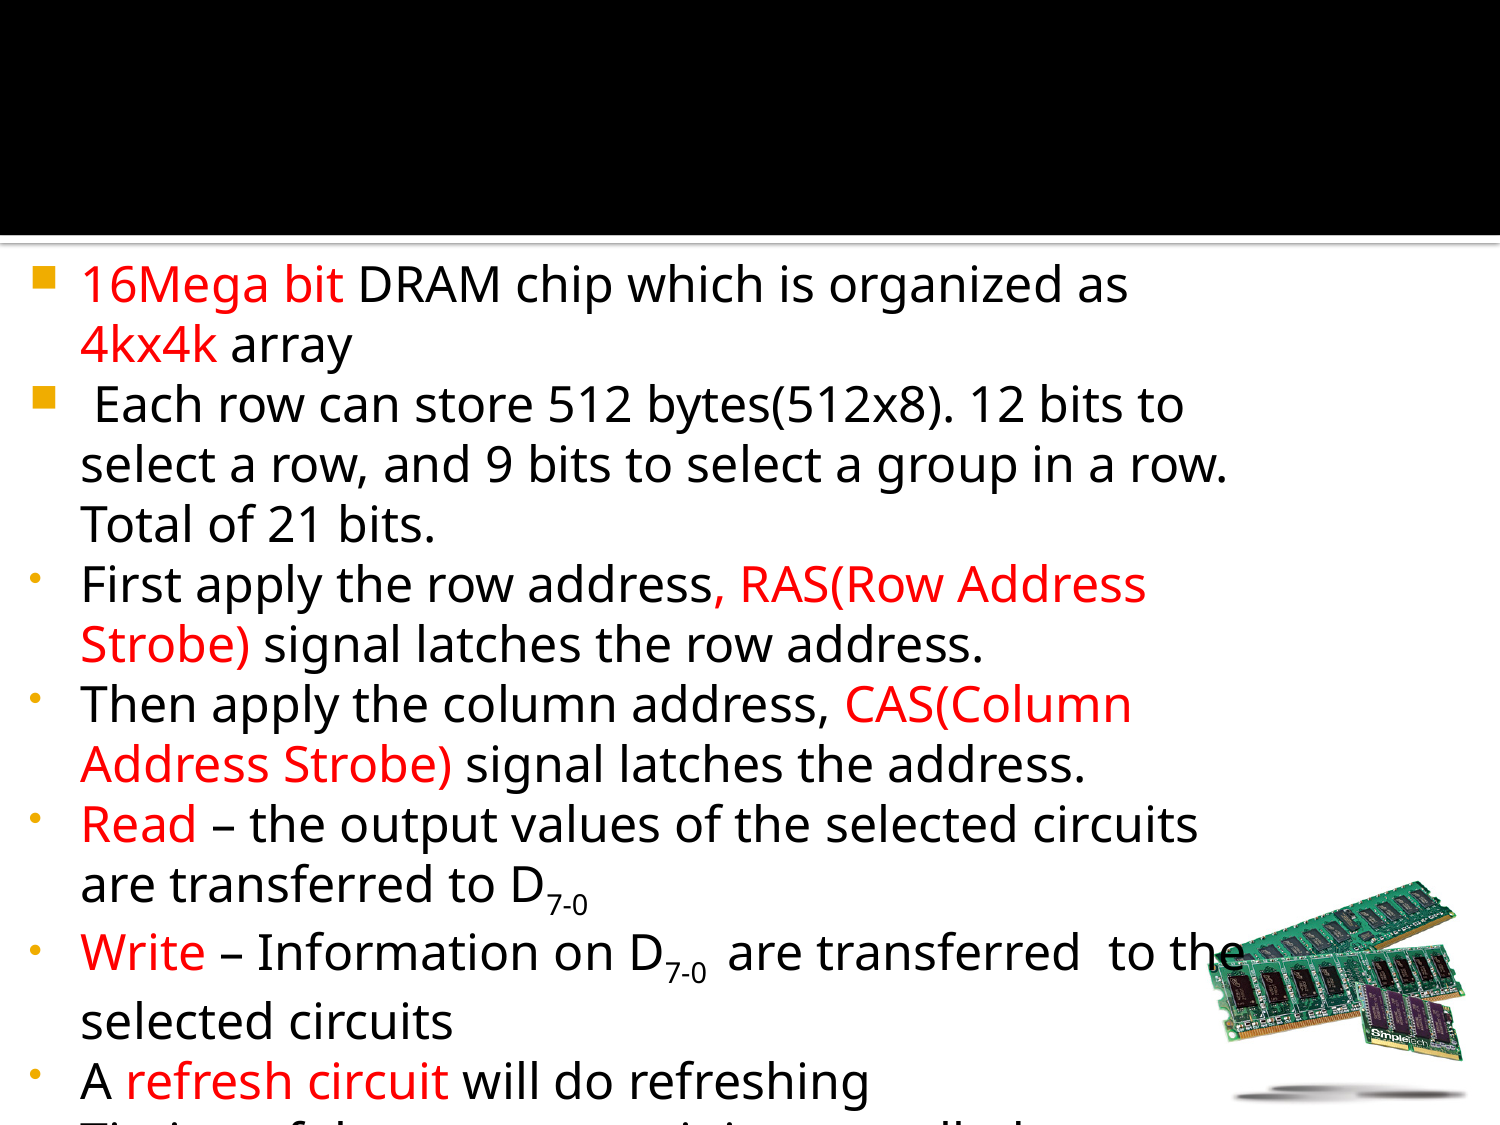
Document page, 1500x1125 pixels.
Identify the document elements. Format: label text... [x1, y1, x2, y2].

list 16Mega bit DRAM chip which is organized as 4kx4k array Each row can store 512 bytes(512x8). 12 bits to select a row, and 9 bits to select a group in a row. Total of 21 bits. First apply the row address, RAS(Row Address Strobe) signal latches the row address. Then apply the column address, CAS(Column Address Strobe) signal latches the address. Read – the output values of the selected circuits are transferred to D7-0 Write – Information on D7-0 are transferred to the selected circuits A refresh circuit will do refreshing Timing of the memory unit is controlled asynchronously and hence it is asynchronous DRAM [0, 237, 1288, 1101]
picture [1187, 837, 1490, 1117]
